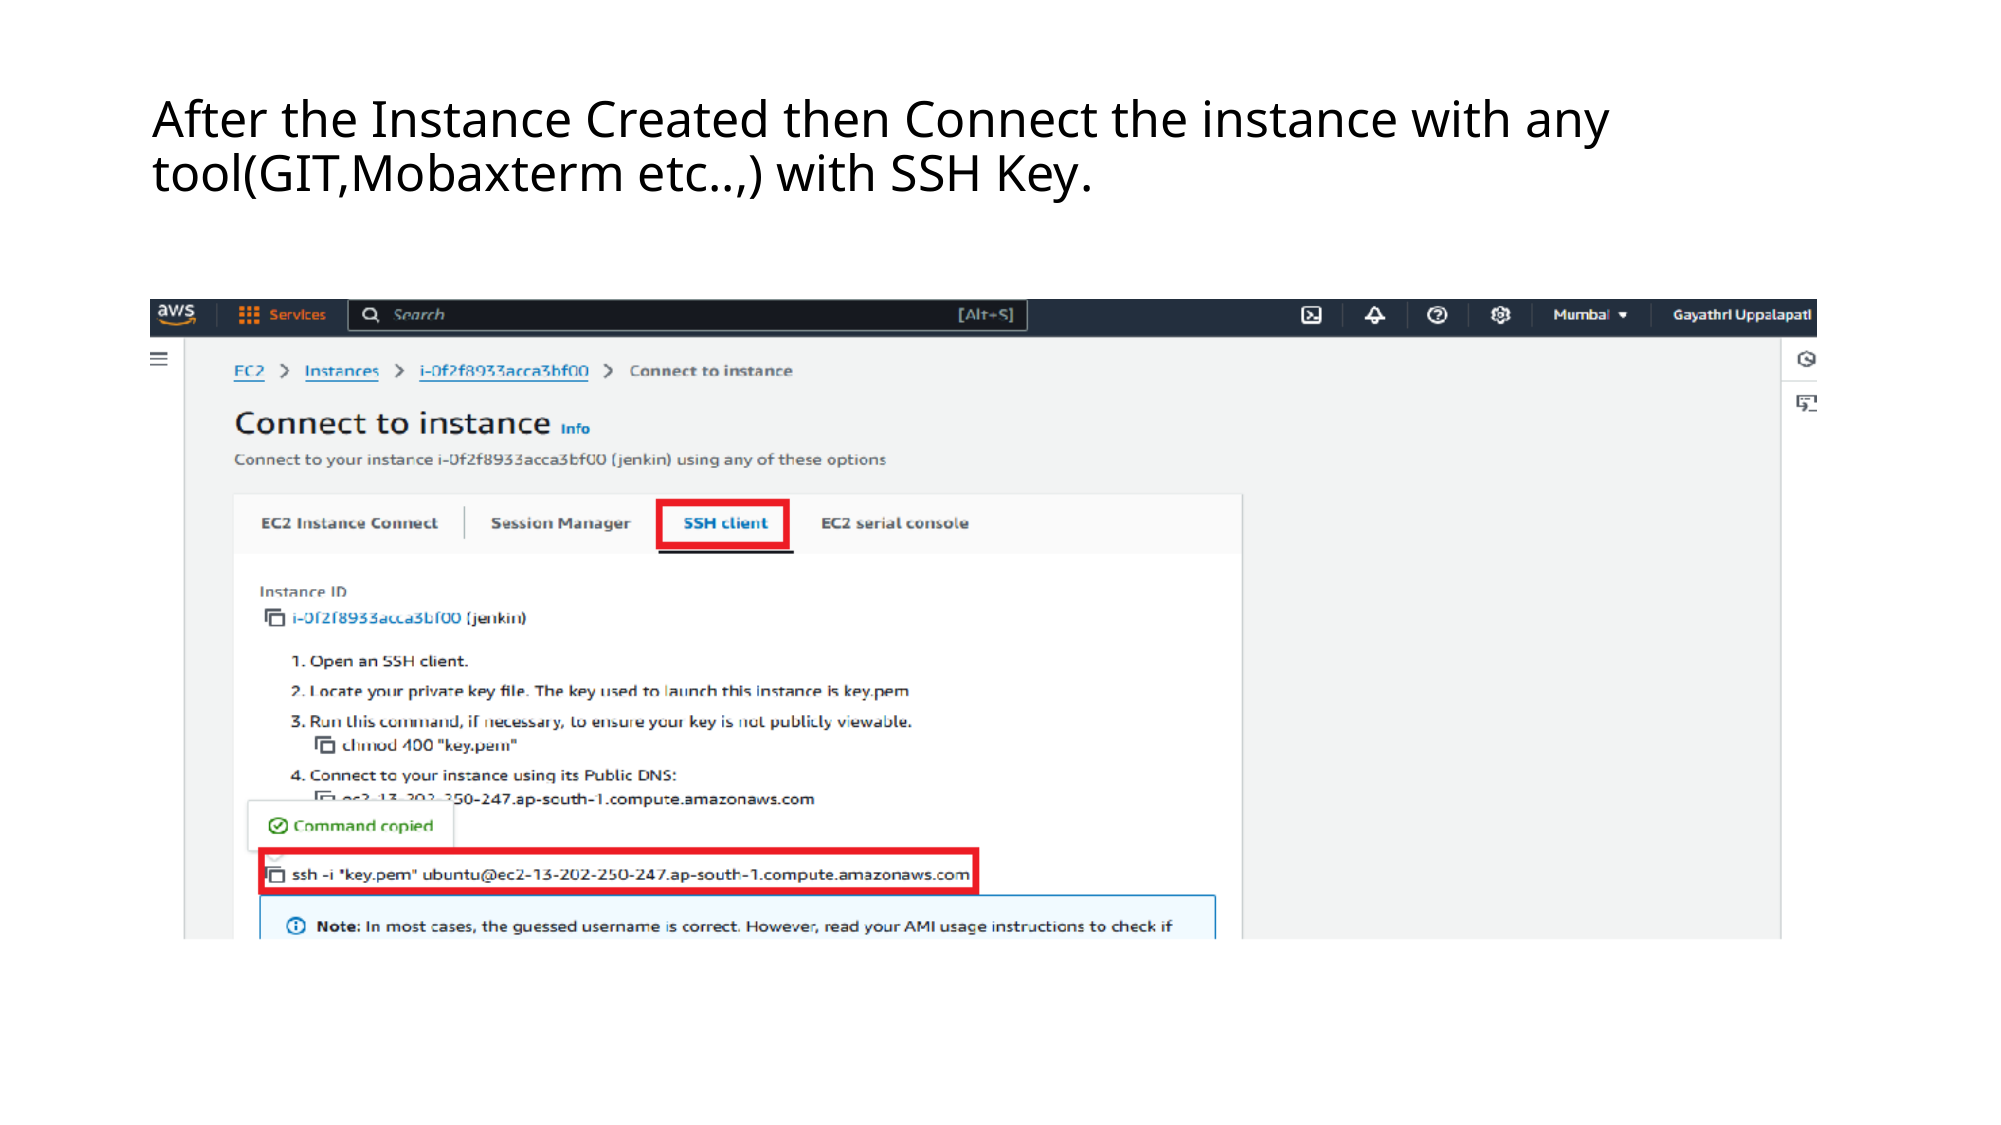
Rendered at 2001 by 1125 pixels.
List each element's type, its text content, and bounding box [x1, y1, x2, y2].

picture [150, 299, 1817, 963]
list After the Instance Created then Connect the instance with any tool(GIT,Mobaxterm etc..,) with SSH Key. [137, 86, 1863, 1014]
